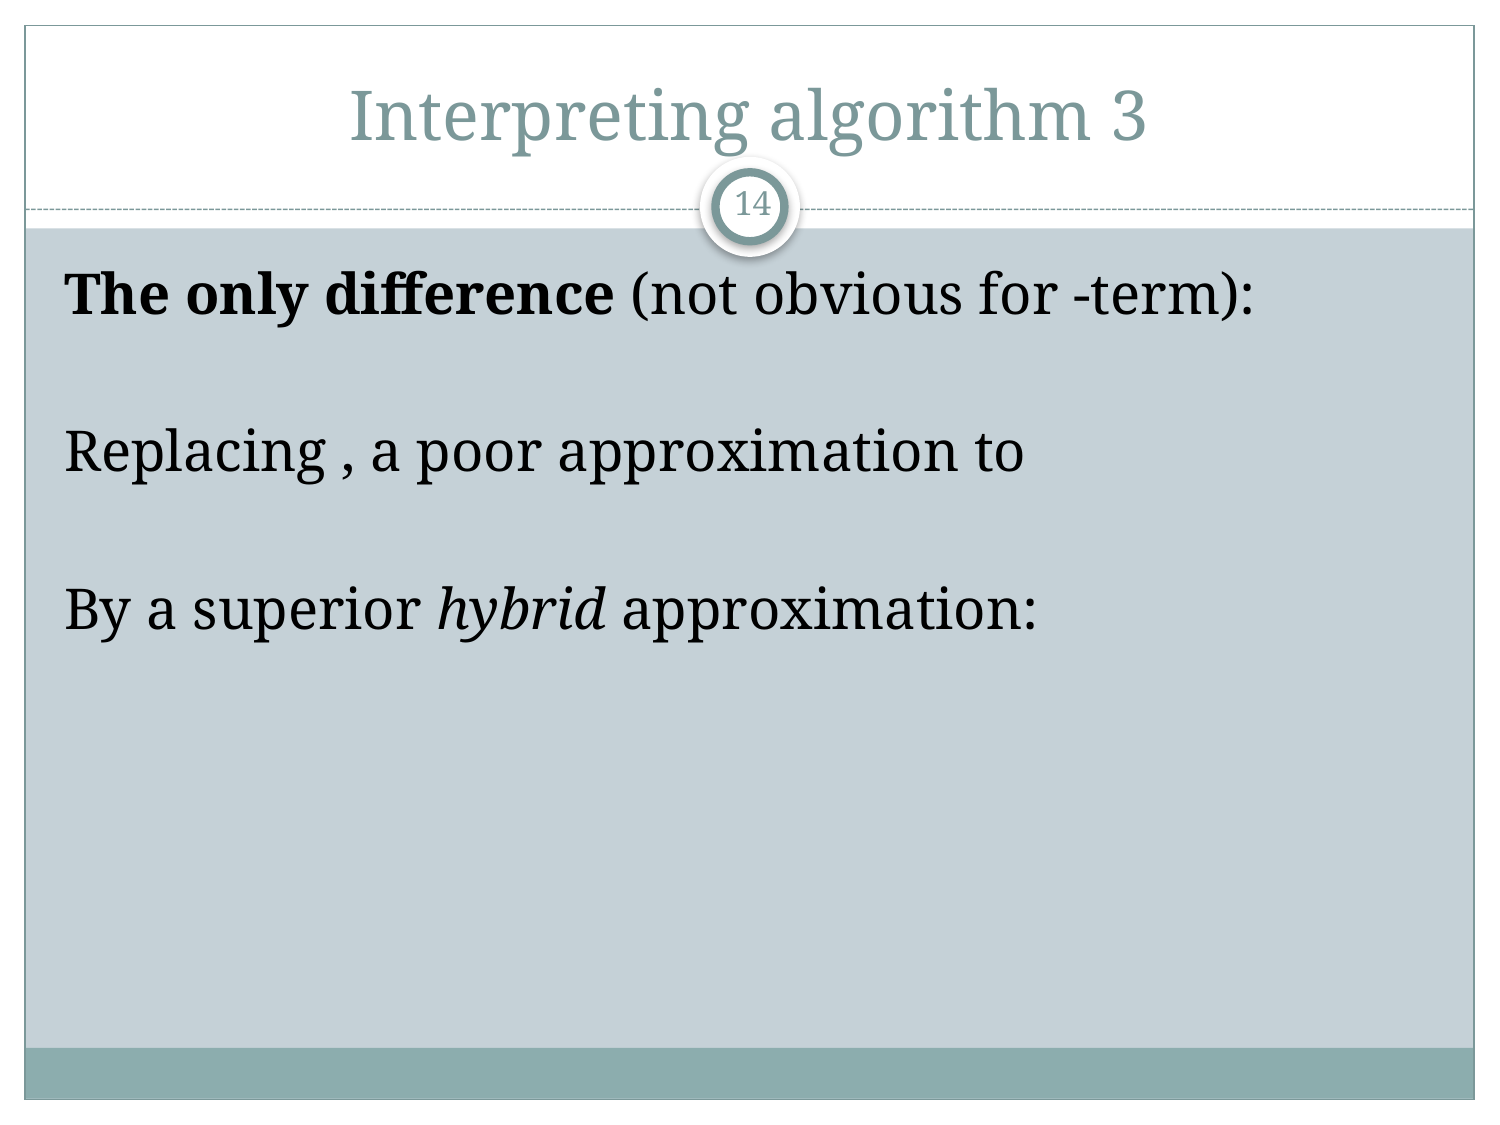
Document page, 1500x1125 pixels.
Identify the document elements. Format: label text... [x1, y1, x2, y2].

title Interpreting algorithm 3 [49, 37, 1450, 162]
slide_number 14 [715, 168, 791, 241]
